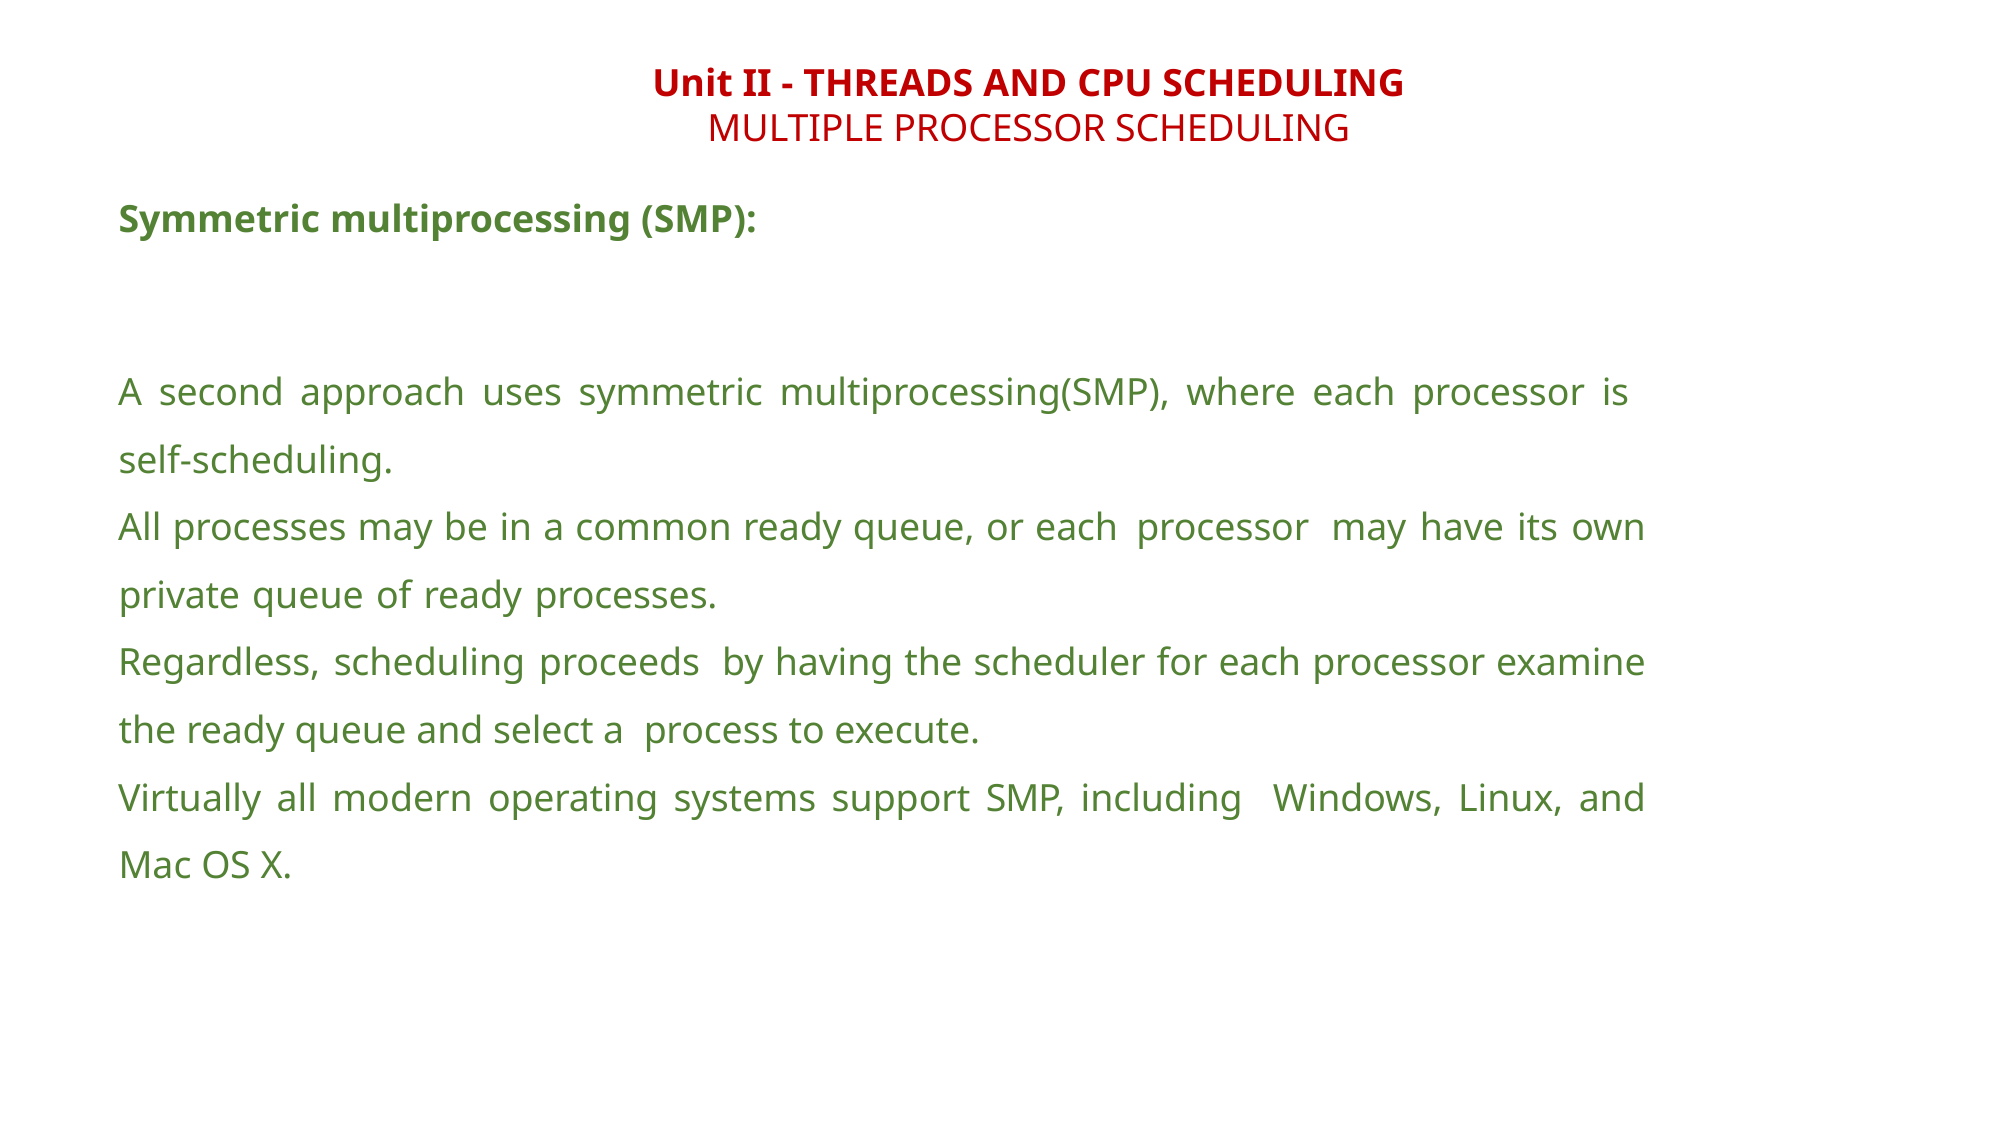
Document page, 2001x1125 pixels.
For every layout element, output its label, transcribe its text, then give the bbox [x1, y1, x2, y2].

text_box [67, 195, 1054, 930]
text_box Unit II - THREADS AND CPU SCHEDULING MULTIPLE PROCESSOR SCHEDULING [340, 51, 1717, 157]
text_box Symmetric multiprocessing (SMP): A second approach uses symmetric multiprocessing(SMP), where each processor is self-scheduling. All processes may be in a common ready queue, or each processor may have its own private queue of ready processes. Regardless, scheduling proceeds by having the scheduler for each processor examine the ready queue and select a process to execute. Virtually all modern operating systems support SMP, including Windows, Linux, and Mac OS X. [101, 188, 1662, 894]
